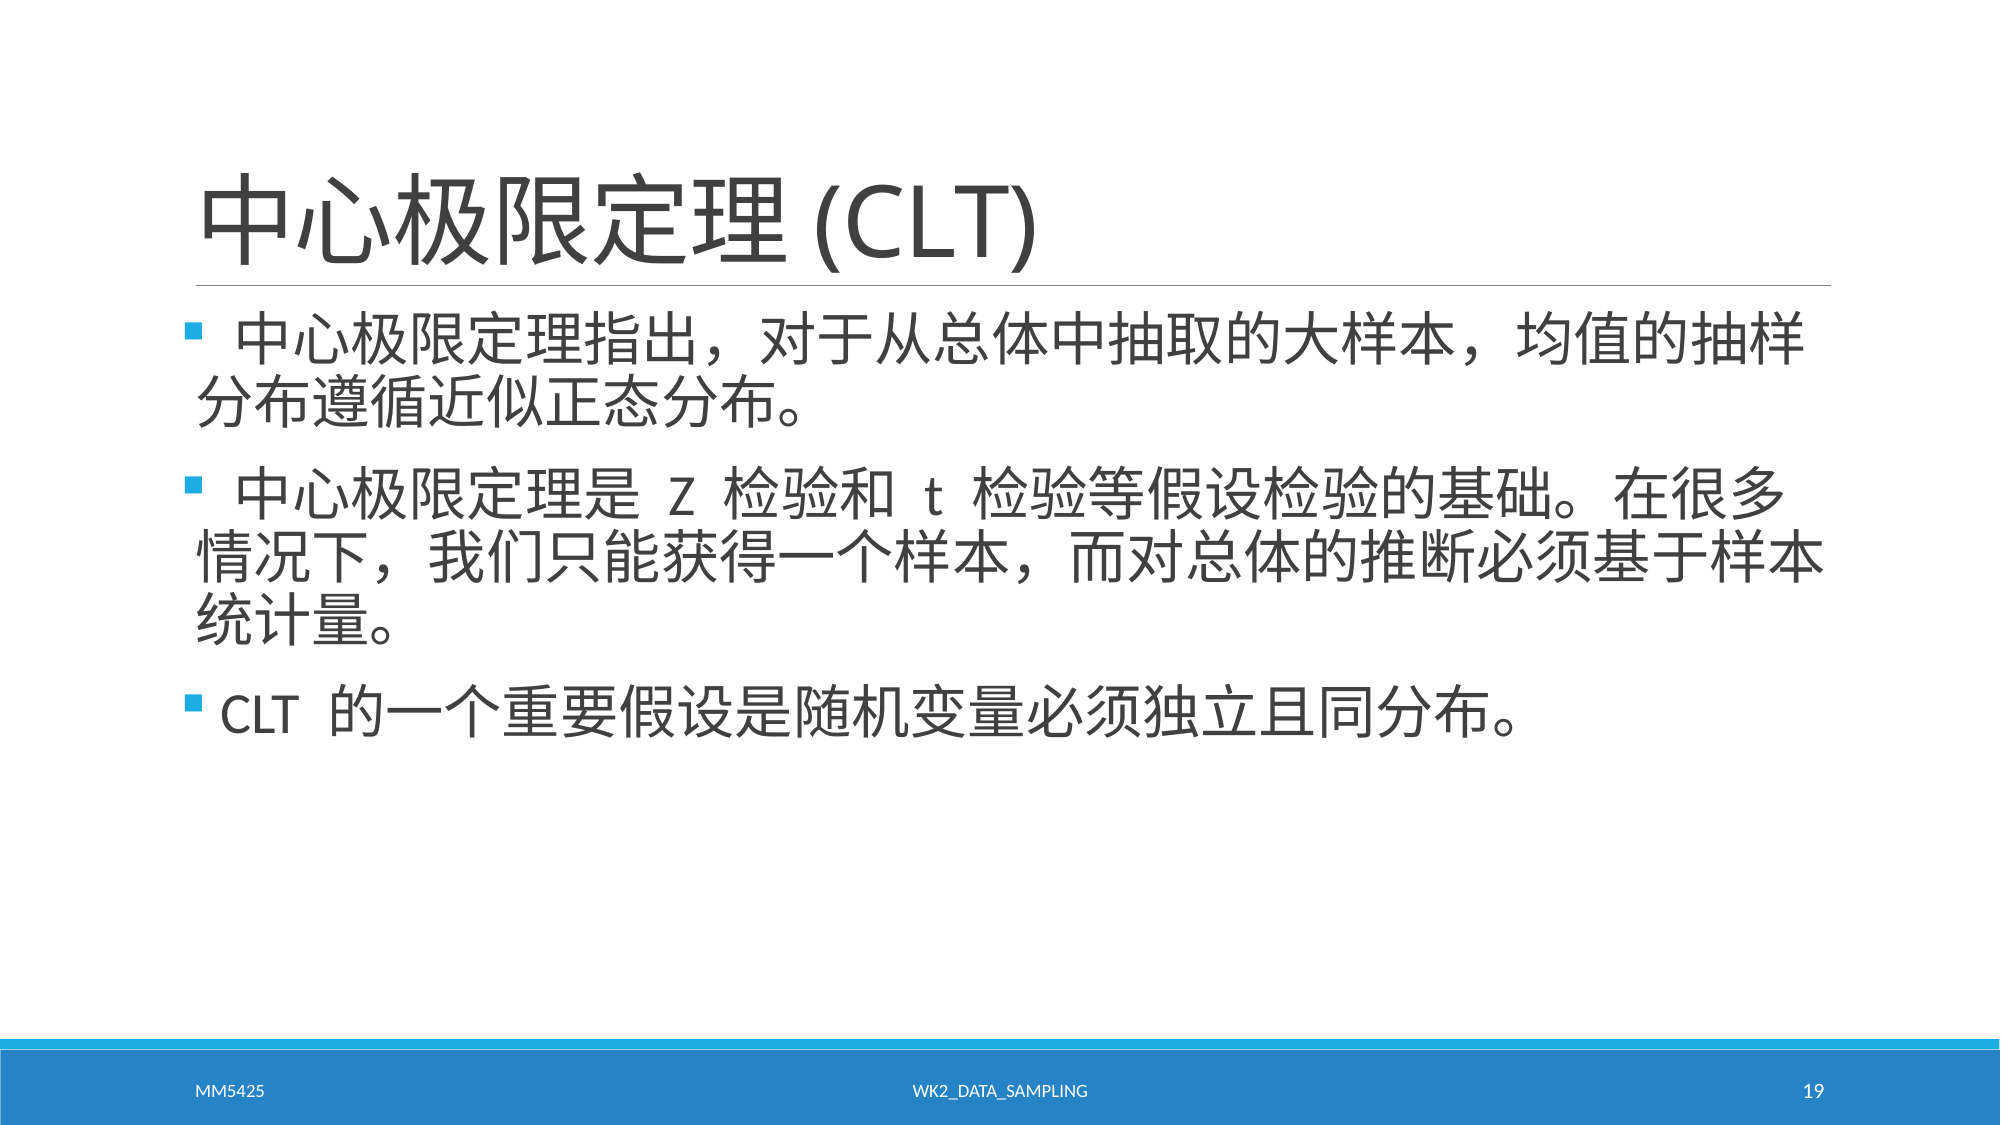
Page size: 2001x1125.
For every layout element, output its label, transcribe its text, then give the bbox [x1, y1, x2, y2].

slide_number 19 [1624, 1059, 1840, 1120]
title 中心极限定理(CLT) [180, 47, 1830, 285]
footer WK2_Data_Sampling [604, 1059, 1396, 1120]
list 中心极限定理指出，对于从总体中抽取的大样本，均值的抽样分布遵循近似正态分布。 中心极限定理是 Z 检验和 t 检验等假设检验的基础。在很多情况下，我们只能获得一个样本，而对总体的推断必须基于样本统计量。 CLT 的一个重要假设是随机变量必须独立且同分布。 [180, 302, 1830, 963]
slide_number MM5425 [180, 1059, 586, 1120]
